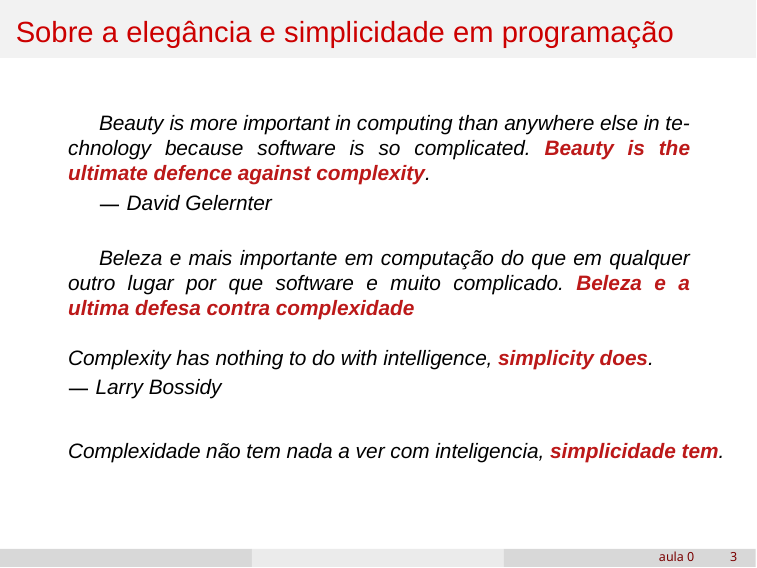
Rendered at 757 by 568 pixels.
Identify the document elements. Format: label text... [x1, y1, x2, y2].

text_box Complexity has nothing to do with intelligence, simplicity does. Larry Bossidy Complexidade não tem nada a ver com inteligencia, simplicidade tem. [66, 337, 730, 463]
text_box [0, 548, 757, 568]
text_box Beauty is more important in computing than anywhere else in te- chnology because software is so complicated. Beauty is the ultimate defence against complexity. David Gelernter Beleza e mais importante em computação do que em qualquer outro lugar por que software e muito complicado. Beleza e a ultima defesa contra complexidade [66, 107, 690, 320]
title Sobre a elegância e simplicidade em programação [15, 10, 741, 108]
